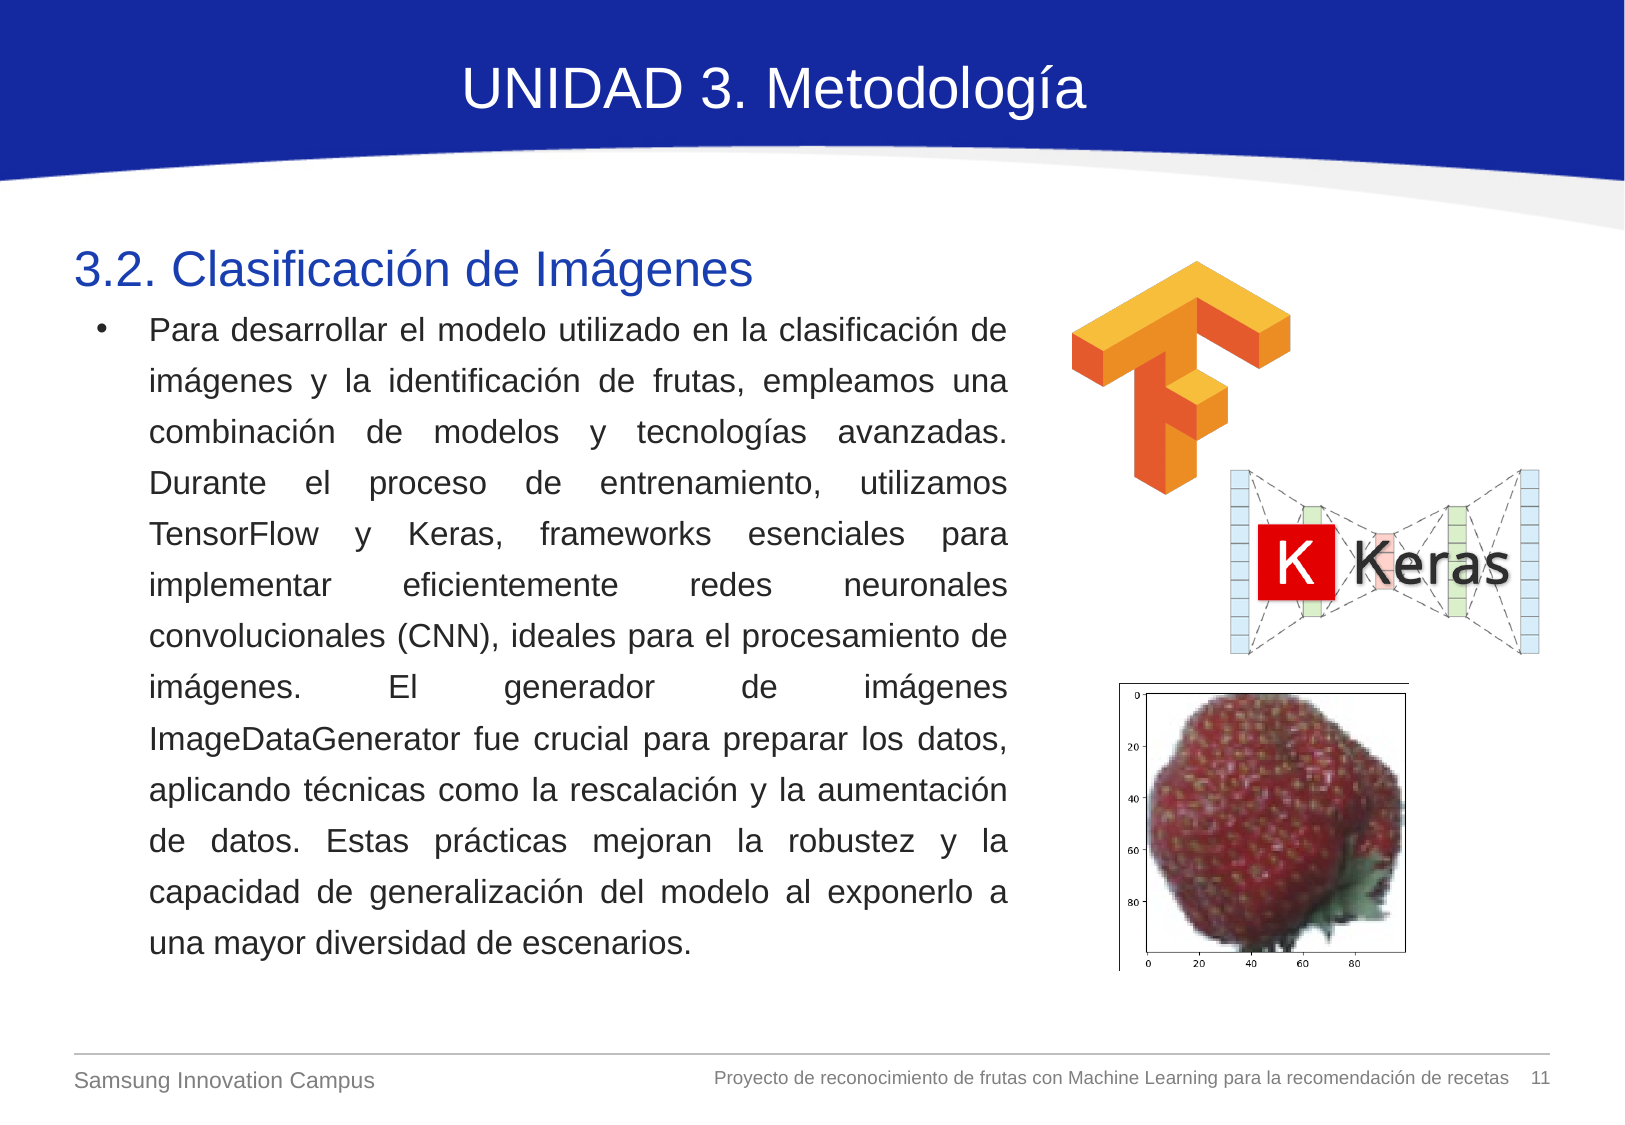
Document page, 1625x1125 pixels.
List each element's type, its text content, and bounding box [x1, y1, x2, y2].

text_box UNIDAD 3. Metodología [73, 50, 1475, 121]
picture [0, 0, 1625, 1125]
list Para desarrollar el modelo utilizado en la clasificación de imágenes y la identificación de frutas, empleamos una combinación de modelos y tecnologías avanzadas. Durante el proceso de entrenamiento, utilizamos TensorFlow y Keras, frameworks esenciales para implementar eficientemente redes neuronales convolucionales (CNN), ideales para el procesamiento de imágenes. El generador de imágenes ImageDataGenerator fue crucial para preparar los datos, aplicando técnicas como la rescalación y la aumentación de datos. Estas prácticas mejoran la robustez y la capacidad de generalización del modelo al exponerlo a una mayor diversidad de escenarios. [73, 296, 1010, 1044]
title 3.2. Clasificación de Imágenes [73, 236, 1475, 425]
